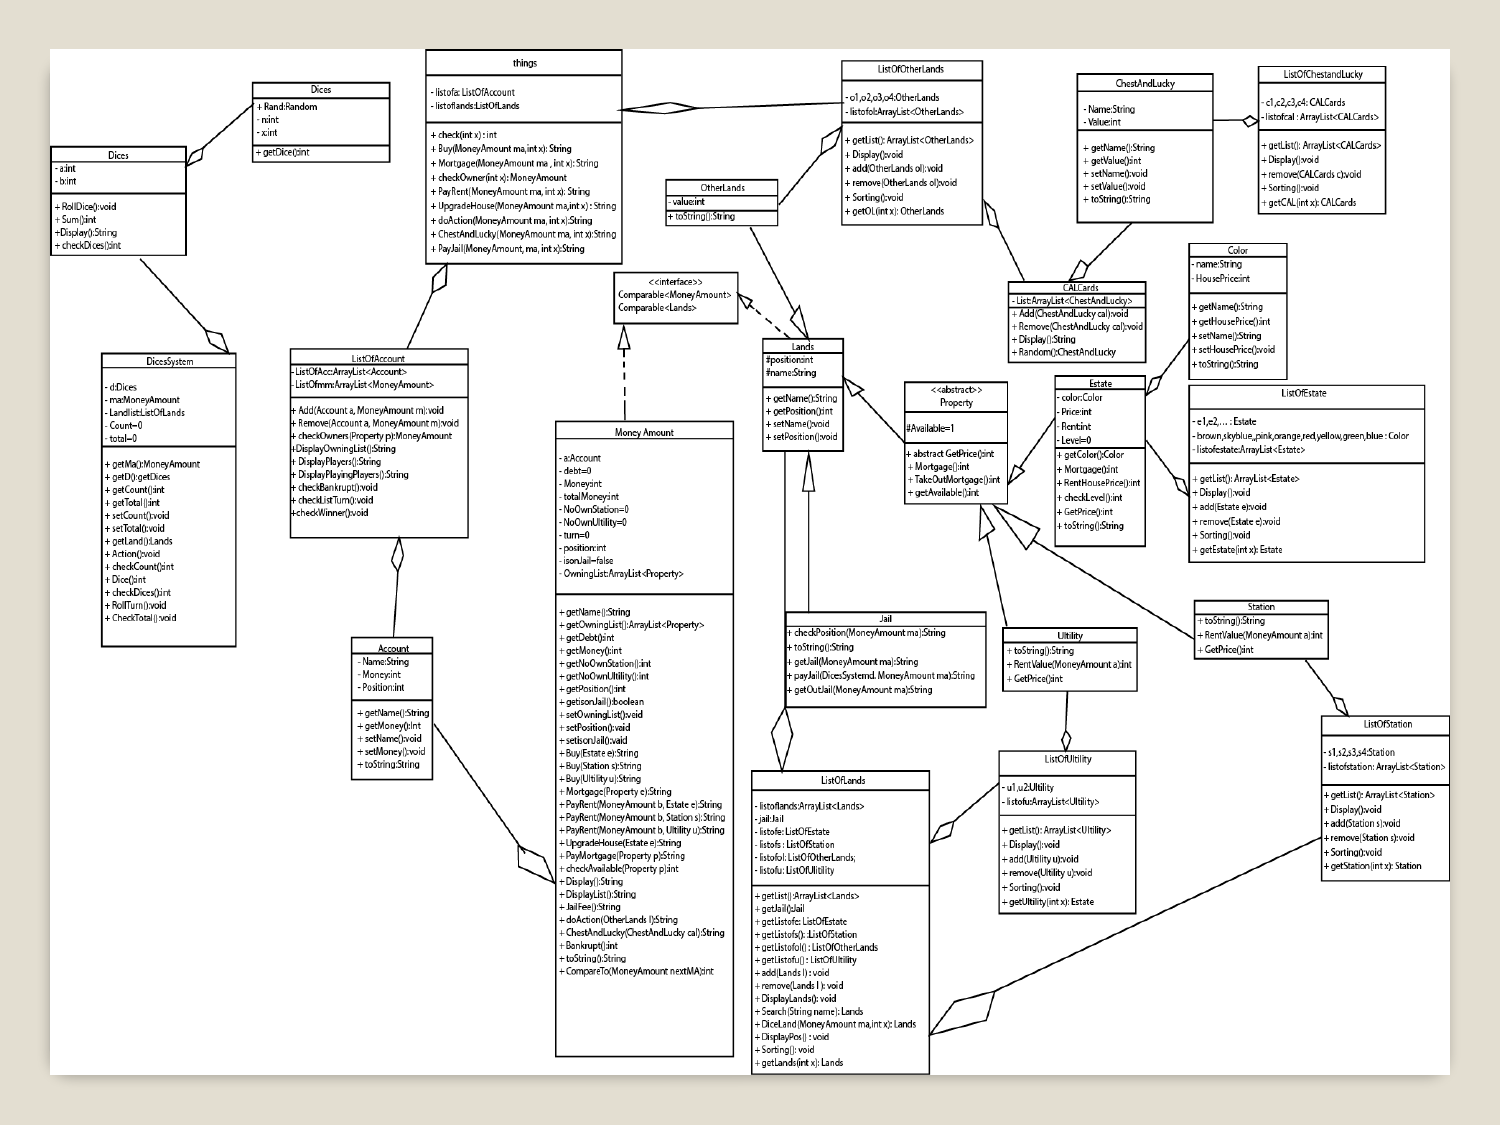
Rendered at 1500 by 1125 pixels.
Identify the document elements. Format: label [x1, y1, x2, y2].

picture [49, 49, 1451, 1076]
